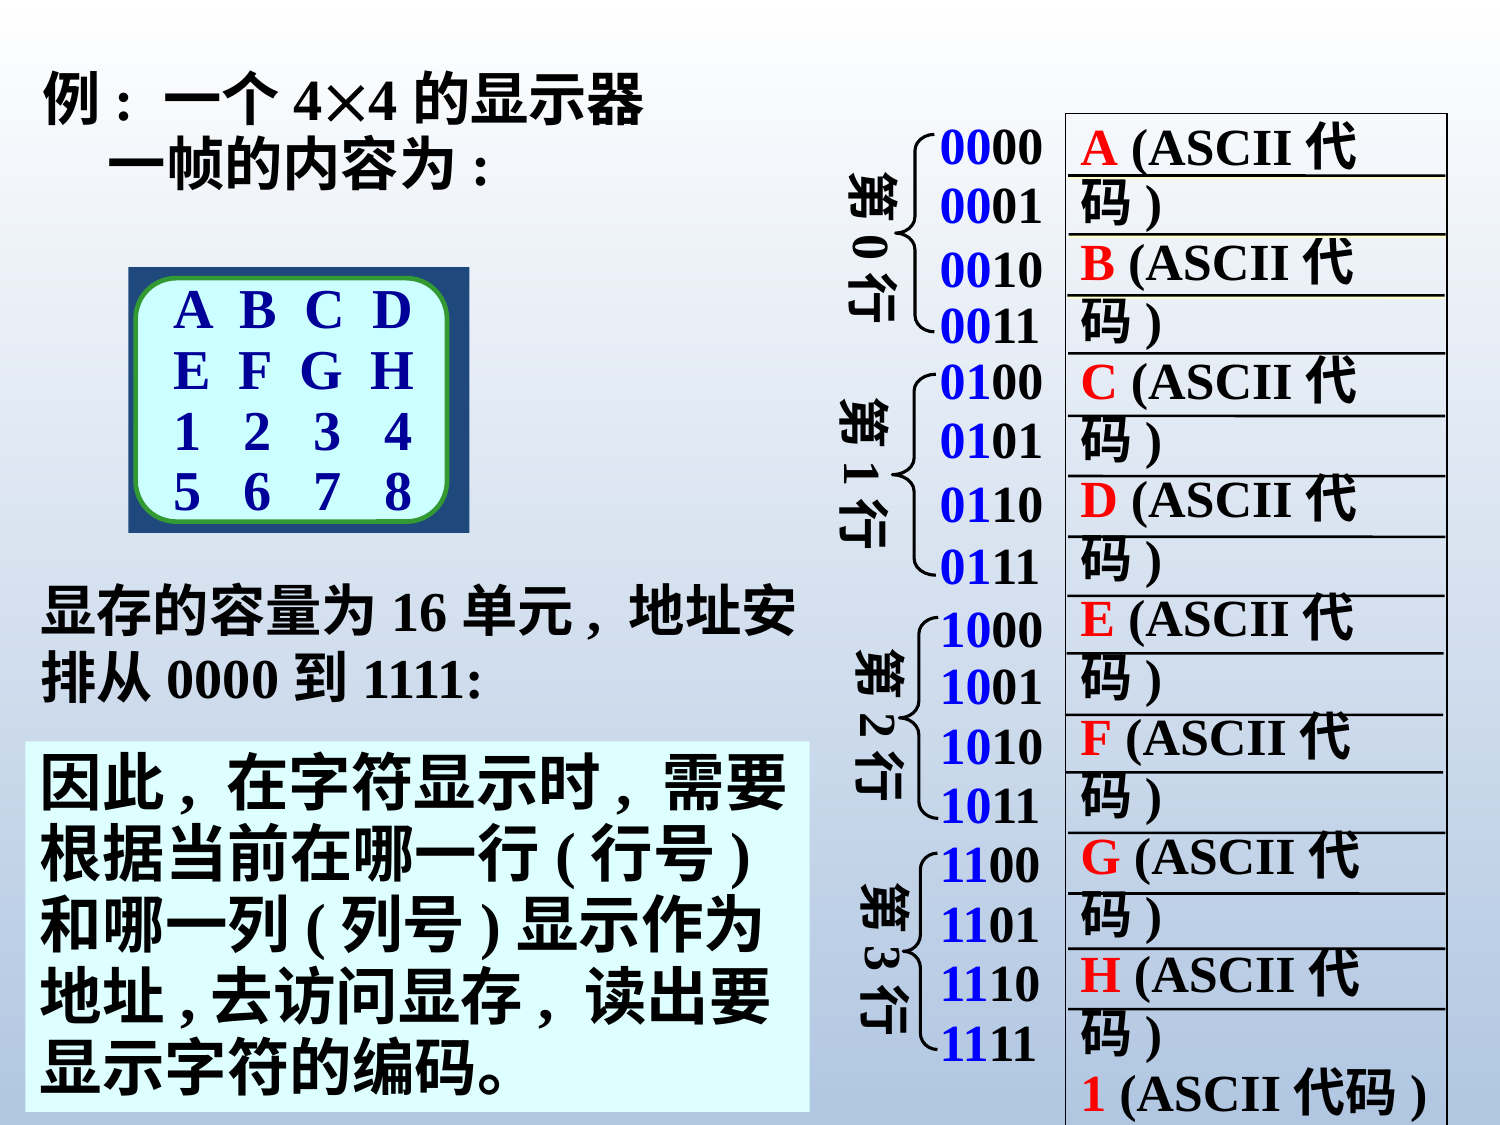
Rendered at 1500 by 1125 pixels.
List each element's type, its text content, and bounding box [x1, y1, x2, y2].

text_box 第0行 [819, 155, 914, 383]
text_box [924, 109, 1448, 1082]
text_box 显存的容量为16单元, 地址安排从0000到1111: [25, 567, 836, 718]
text_box [904, 380, 919, 569]
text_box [128, 266, 485, 534]
text_box 第2行 [826, 632, 919, 861]
text_box 因此, 在字符显示时, 需要根据当前在哪一行(行号)和哪一列(列号)显示作为地址,去访问显存, 读出要显示字符的编码。 [25, 741, 810, 1112]
text_box 第1行 [810, 381, 904, 609]
text_box 例: 一个44的显示器 [28, 54, 716, 140]
text_box [914, 140, 919, 326]
text_box 一帧的内容为: [93, 120, 621, 205]
text_box 第3行 [831, 866, 925, 1094]
